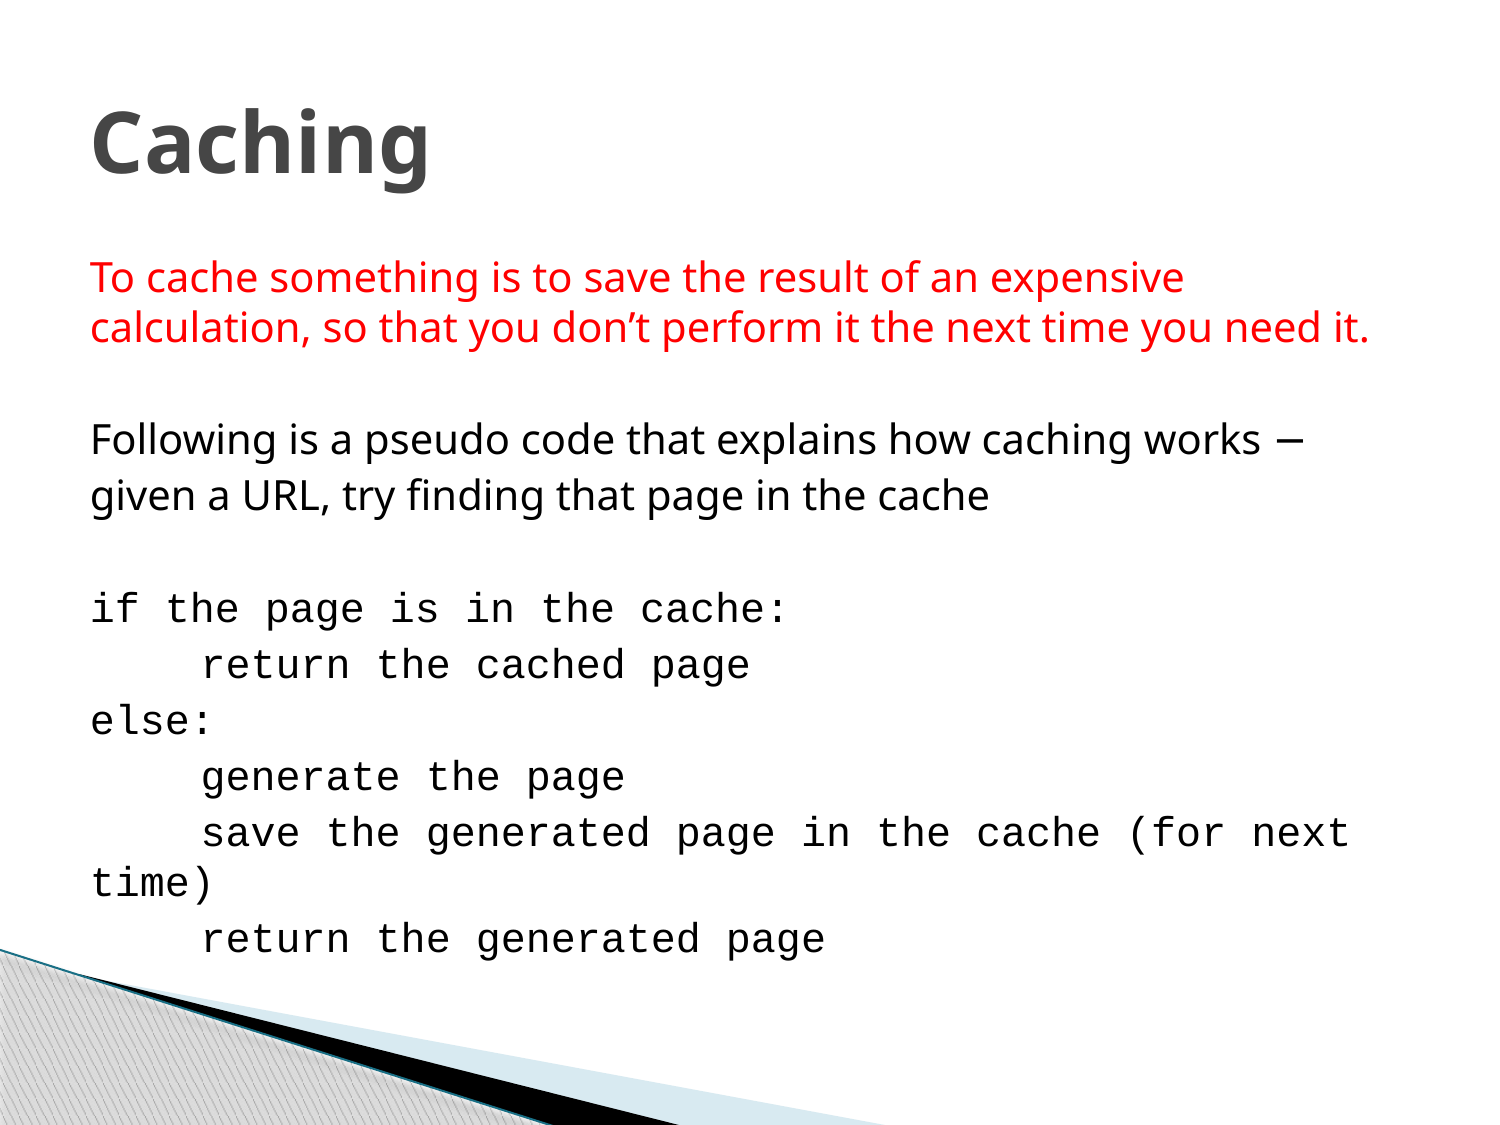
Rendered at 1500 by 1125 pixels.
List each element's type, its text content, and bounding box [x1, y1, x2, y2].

title Caching [75, 45, 1425, 233]
list To cache something is to save the result of an expensive calculation, so that you don’t perform it the next time you need it. Following is a pseudo code that explains how caching works − given a URL, try finding that page in the cache if the page is in the cache: return the cached page else: generate the page save the generated page in the cache (for next time) return the generated page [75, 243, 1425, 986]
